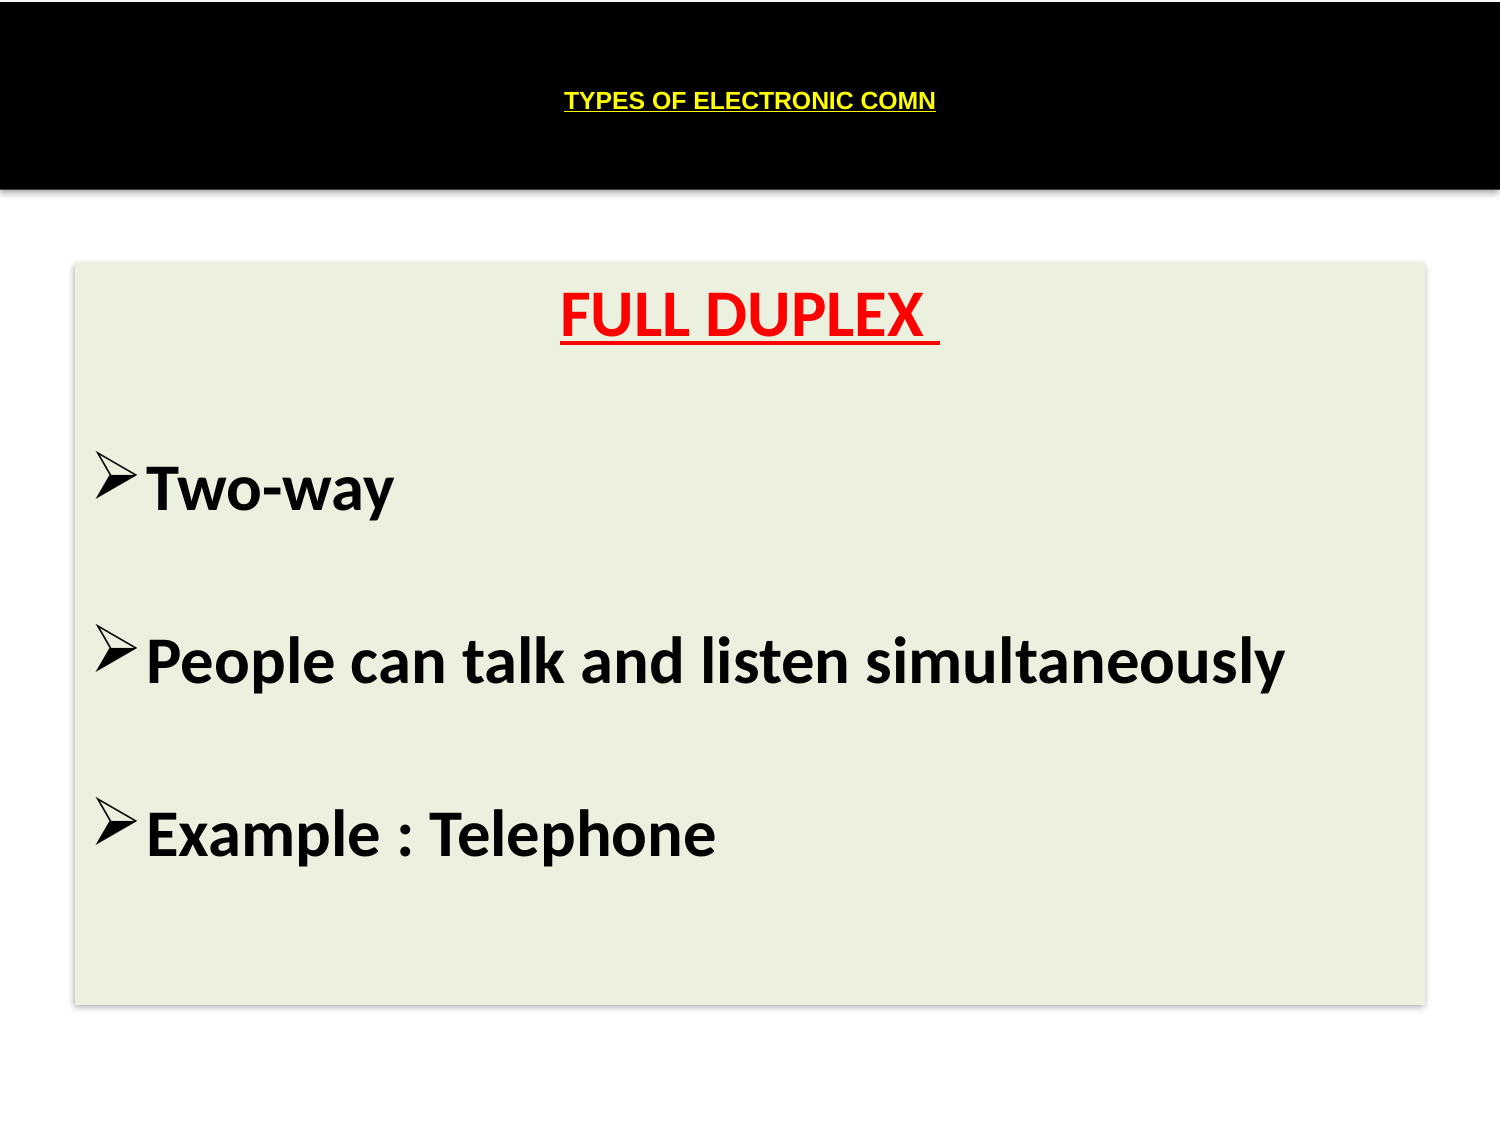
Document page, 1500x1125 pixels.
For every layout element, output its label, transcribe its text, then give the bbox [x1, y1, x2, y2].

list FULL DUPLEX Two-way People can talk and listen simultaneously Example : Telephone [75, 262, 1425, 1005]
title TYPES OF ELECTRONIC COMN [0, 2, 1500, 190]
